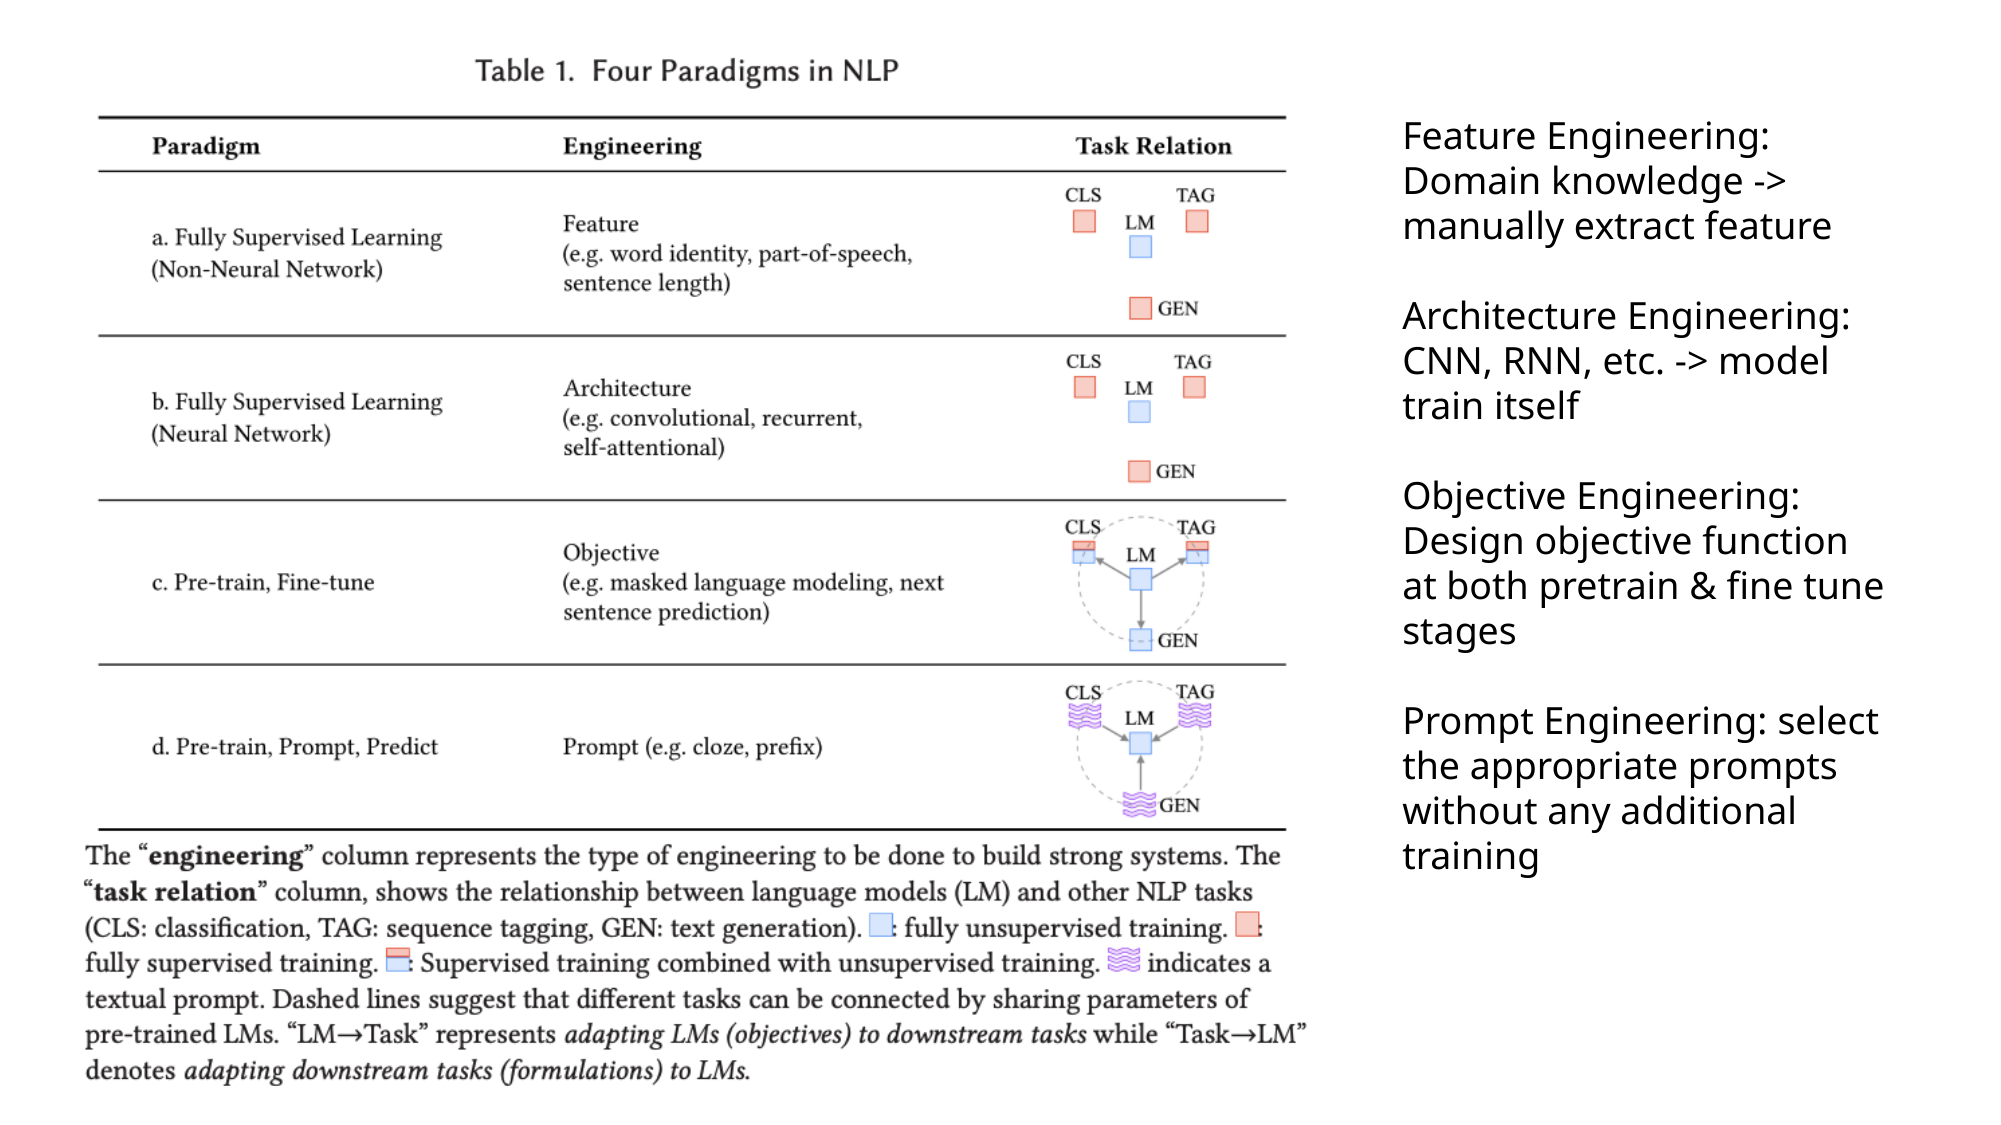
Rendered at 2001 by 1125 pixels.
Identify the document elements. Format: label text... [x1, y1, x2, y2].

text_box Feature Engineering: Domain knowledge -> manually extract feature Architecture Engineering: CNN, RNN, etc. -> model train itself Objective Engineering: Design objective function at both pretrain & fine tune stages Prompt Engineering: select the appropriate prompts without any additional training [1387, 104, 1906, 930]
picture [40, 34, 1317, 1091]
